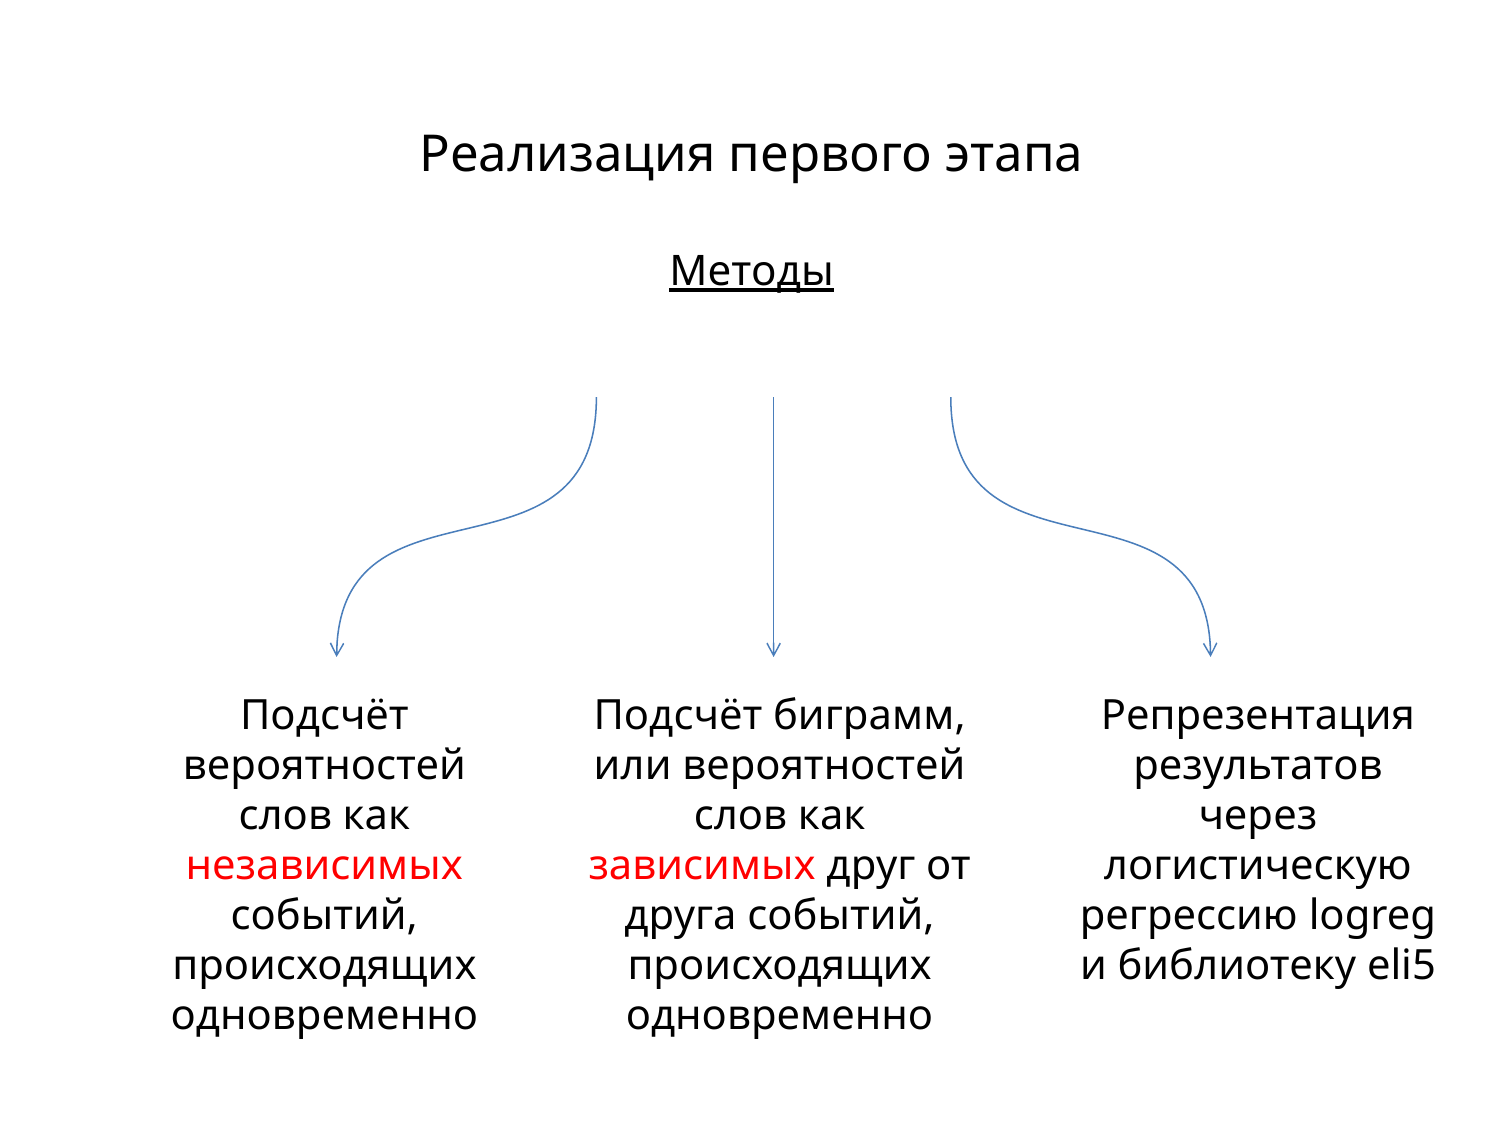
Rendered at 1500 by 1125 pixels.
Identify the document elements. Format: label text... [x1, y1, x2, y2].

text_box Репрезентация результатов через логистическую регрессию logreg и библиотеку eli5 [1057, 680, 1459, 996]
title Реализация первого этапа Методы [76, 113, 1427, 302]
text_box Подсчёт биграмм, или вероятностей слов как зависимых друг от друга событий, происходящих одновременно [572, 680, 987, 1046]
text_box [336, 396, 597, 658]
text_box Подсчёт вероятностей слов как независимых событий, происходящих одновременно [123, 680, 526, 1046]
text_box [950, 396, 1211, 658]
